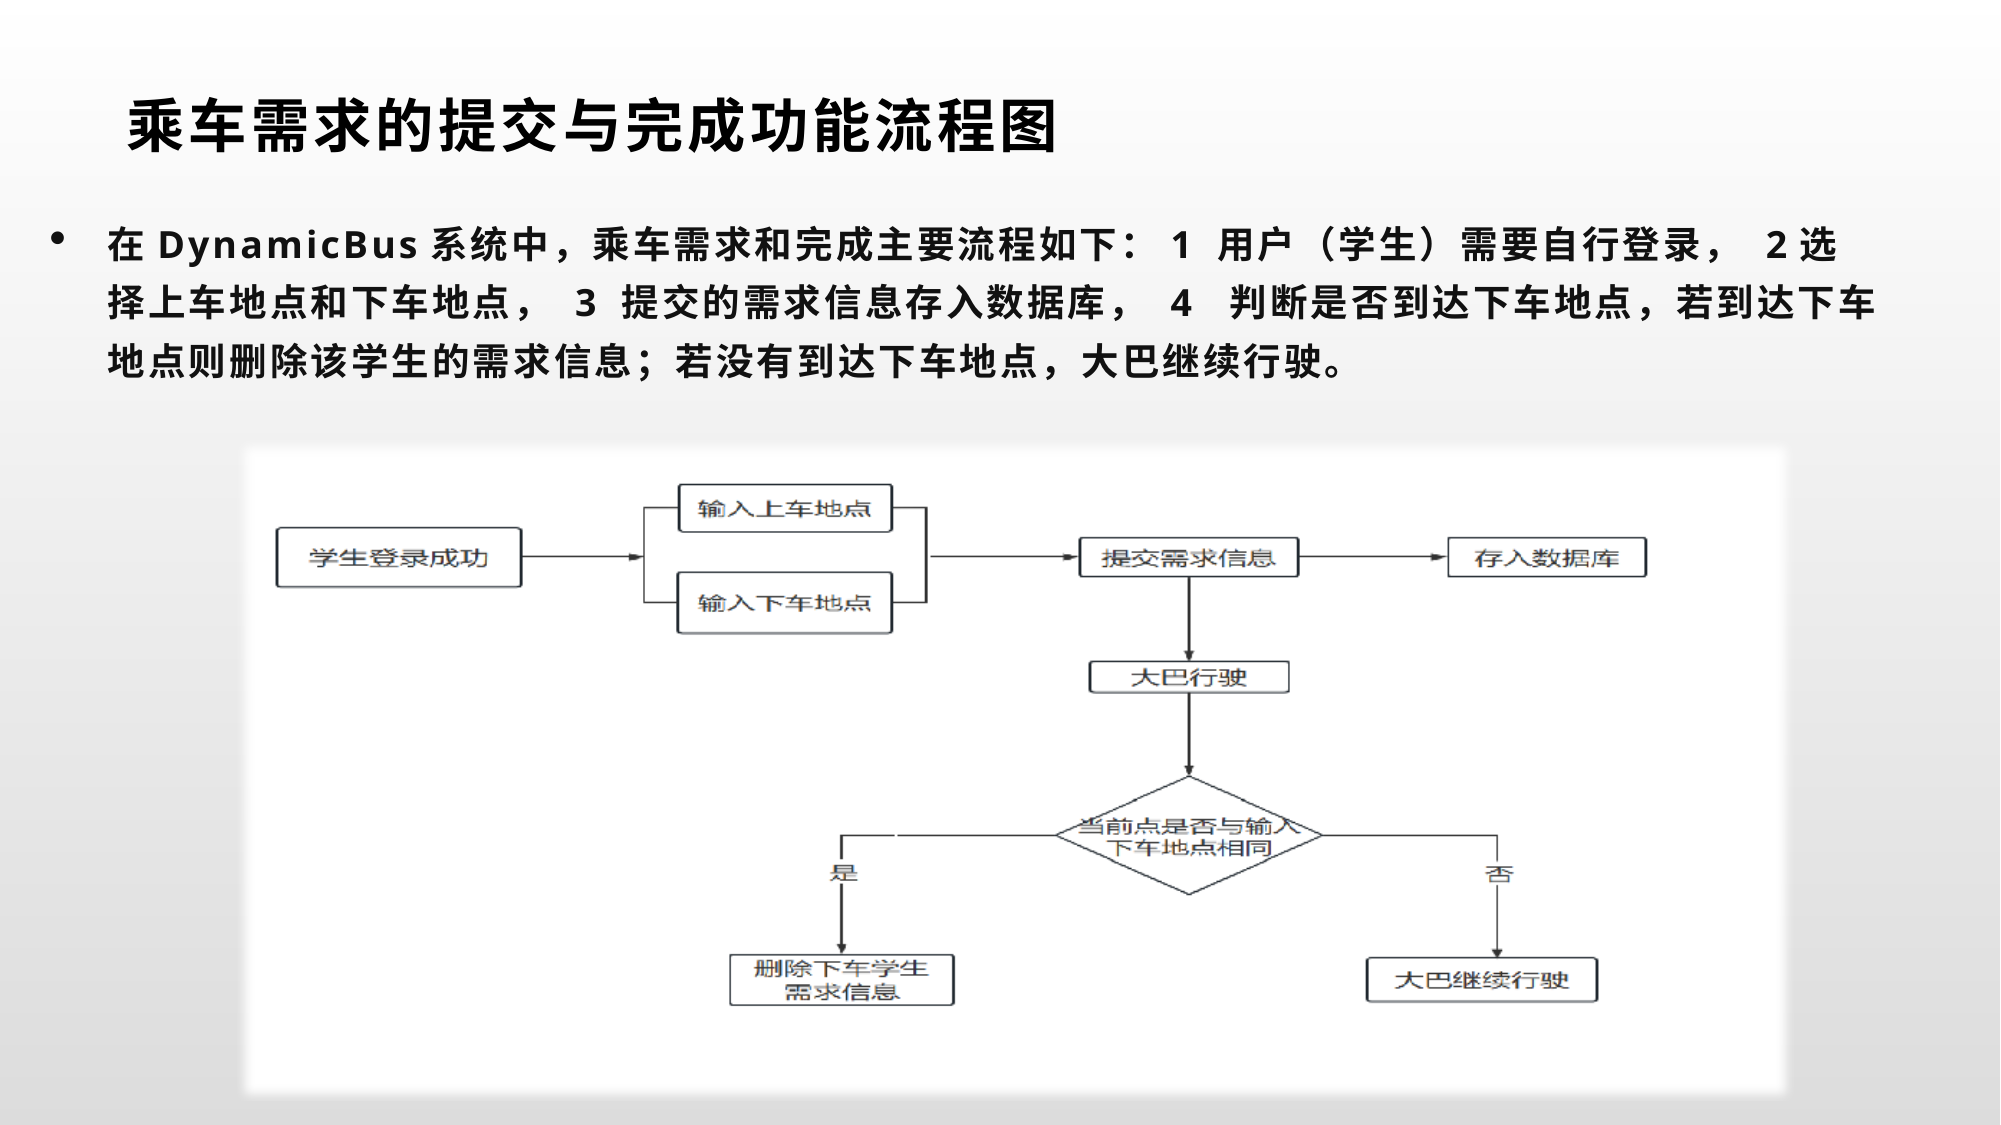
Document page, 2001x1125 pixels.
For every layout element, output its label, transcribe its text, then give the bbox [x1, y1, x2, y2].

list 在DynamicBus系统中，乘车需求和完成主要流程如下：1 用户（学生）需要自行登录， 2选择上车地点和下车地点， 3 提交的需求信息存入数据库， 4 判断是否到达下车地点，若到达下车地点则删除该学生的需求信息；若没有到达下车地点，大巴继续行驶。 [34, 207, 1895, 481]
title 乘车需求的提交与完成功能流程图 [109, 70, 1891, 178]
picture [237, 438, 1794, 1101]
